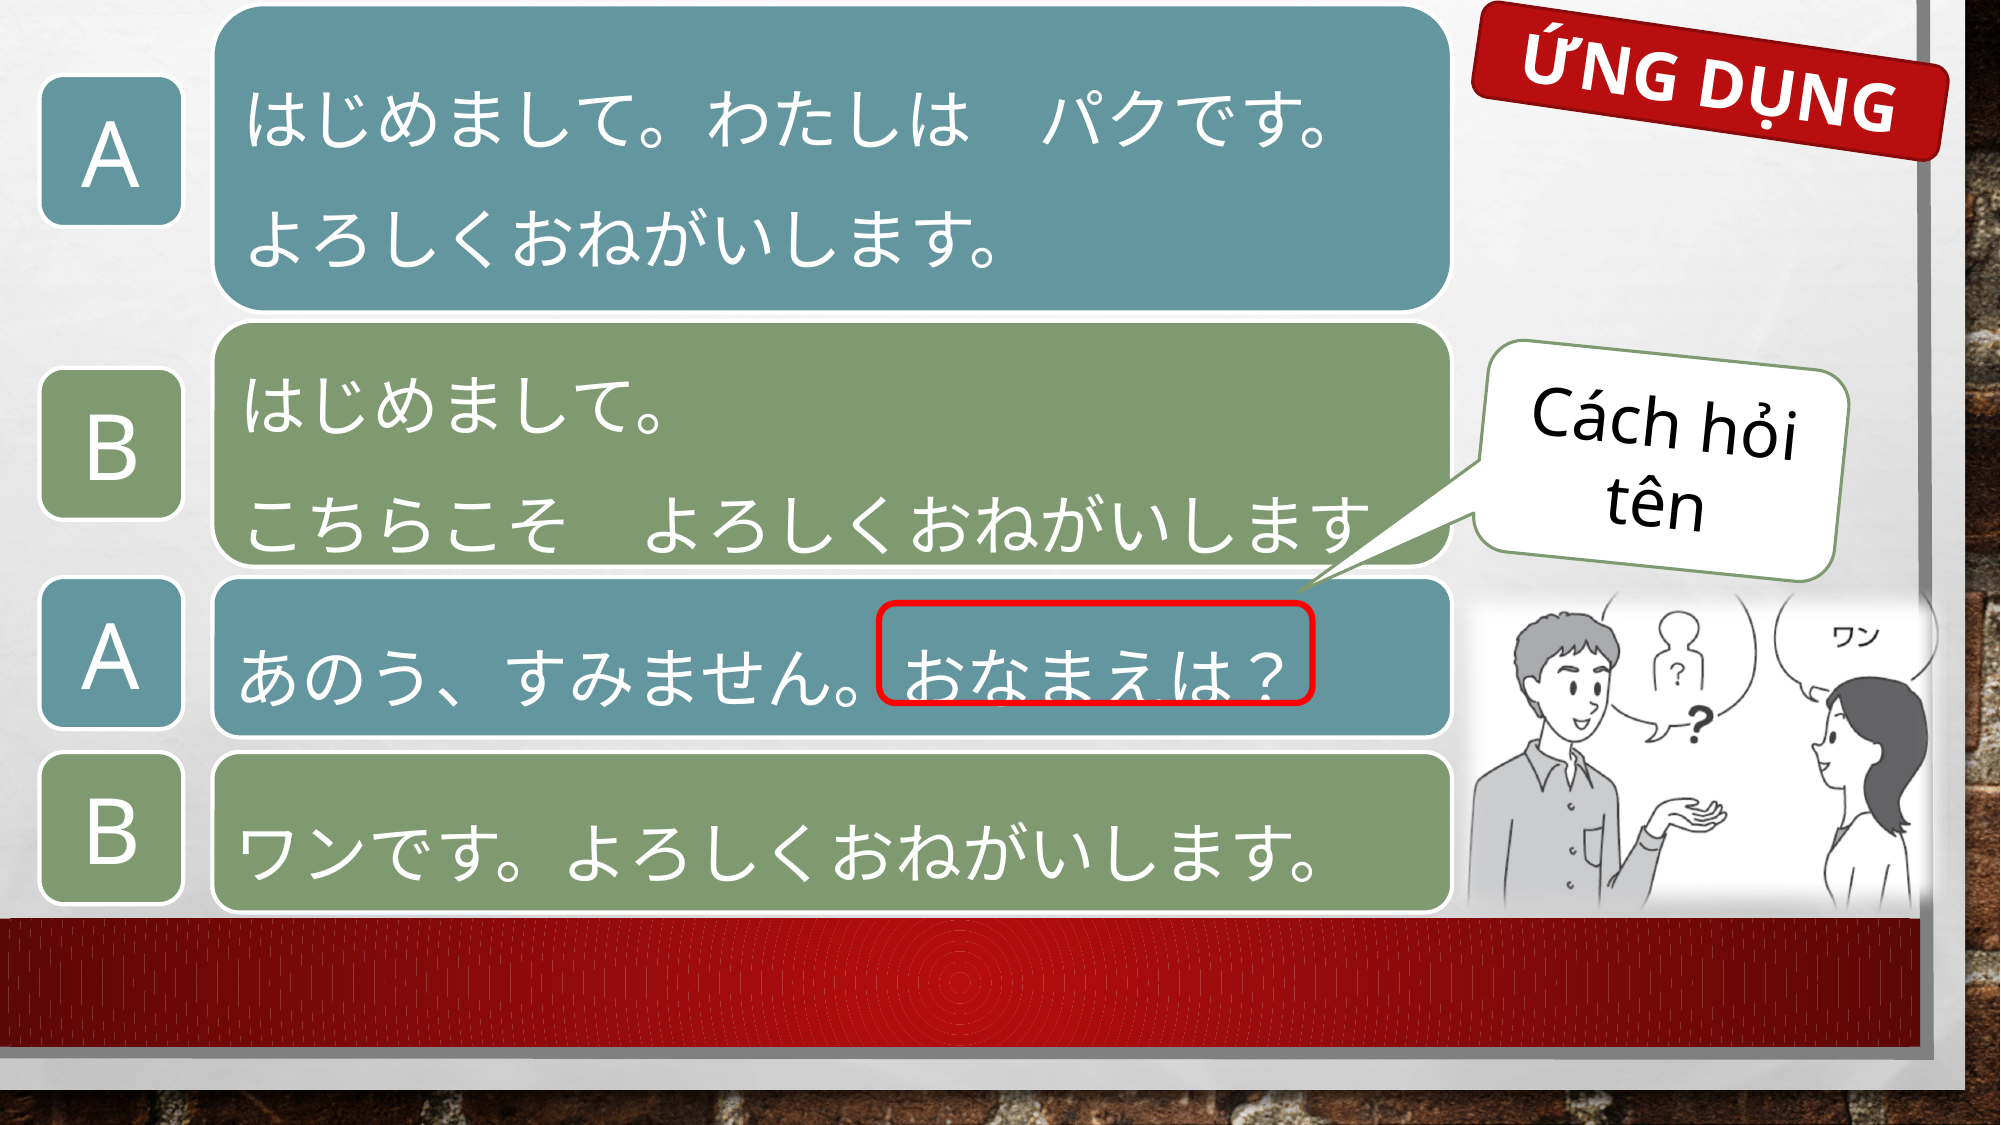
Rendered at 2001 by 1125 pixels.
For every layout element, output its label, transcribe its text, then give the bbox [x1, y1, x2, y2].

text_box ỨNG DỤNG [1471, 0, 1950, 162]
text_box はじめまして。わたしは パクです。 よろしくおねがいします。 [210, 2, 1455, 315]
text_box B [37, 749, 186, 907]
text_box [877, 601, 1315, 705]
picture [1451, 584, 1952, 915]
text_box A [37, 72, 186, 230]
text_box あのう、すみません。おなまえは？ [210, 574, 1451, 740]
text_box Cách hỏi tên [1296, 338, 1851, 594]
text_box ワンです。よろしくおねがいします。 [210, 749, 1451, 915]
text_box A [37, 574, 186, 732]
picture [0, 0, 2000, 1125]
text_box B [37, 365, 186, 522]
text_box はじめまして。 こちらこそ よろしくおねがいします。 [210, 318, 1455, 569]
